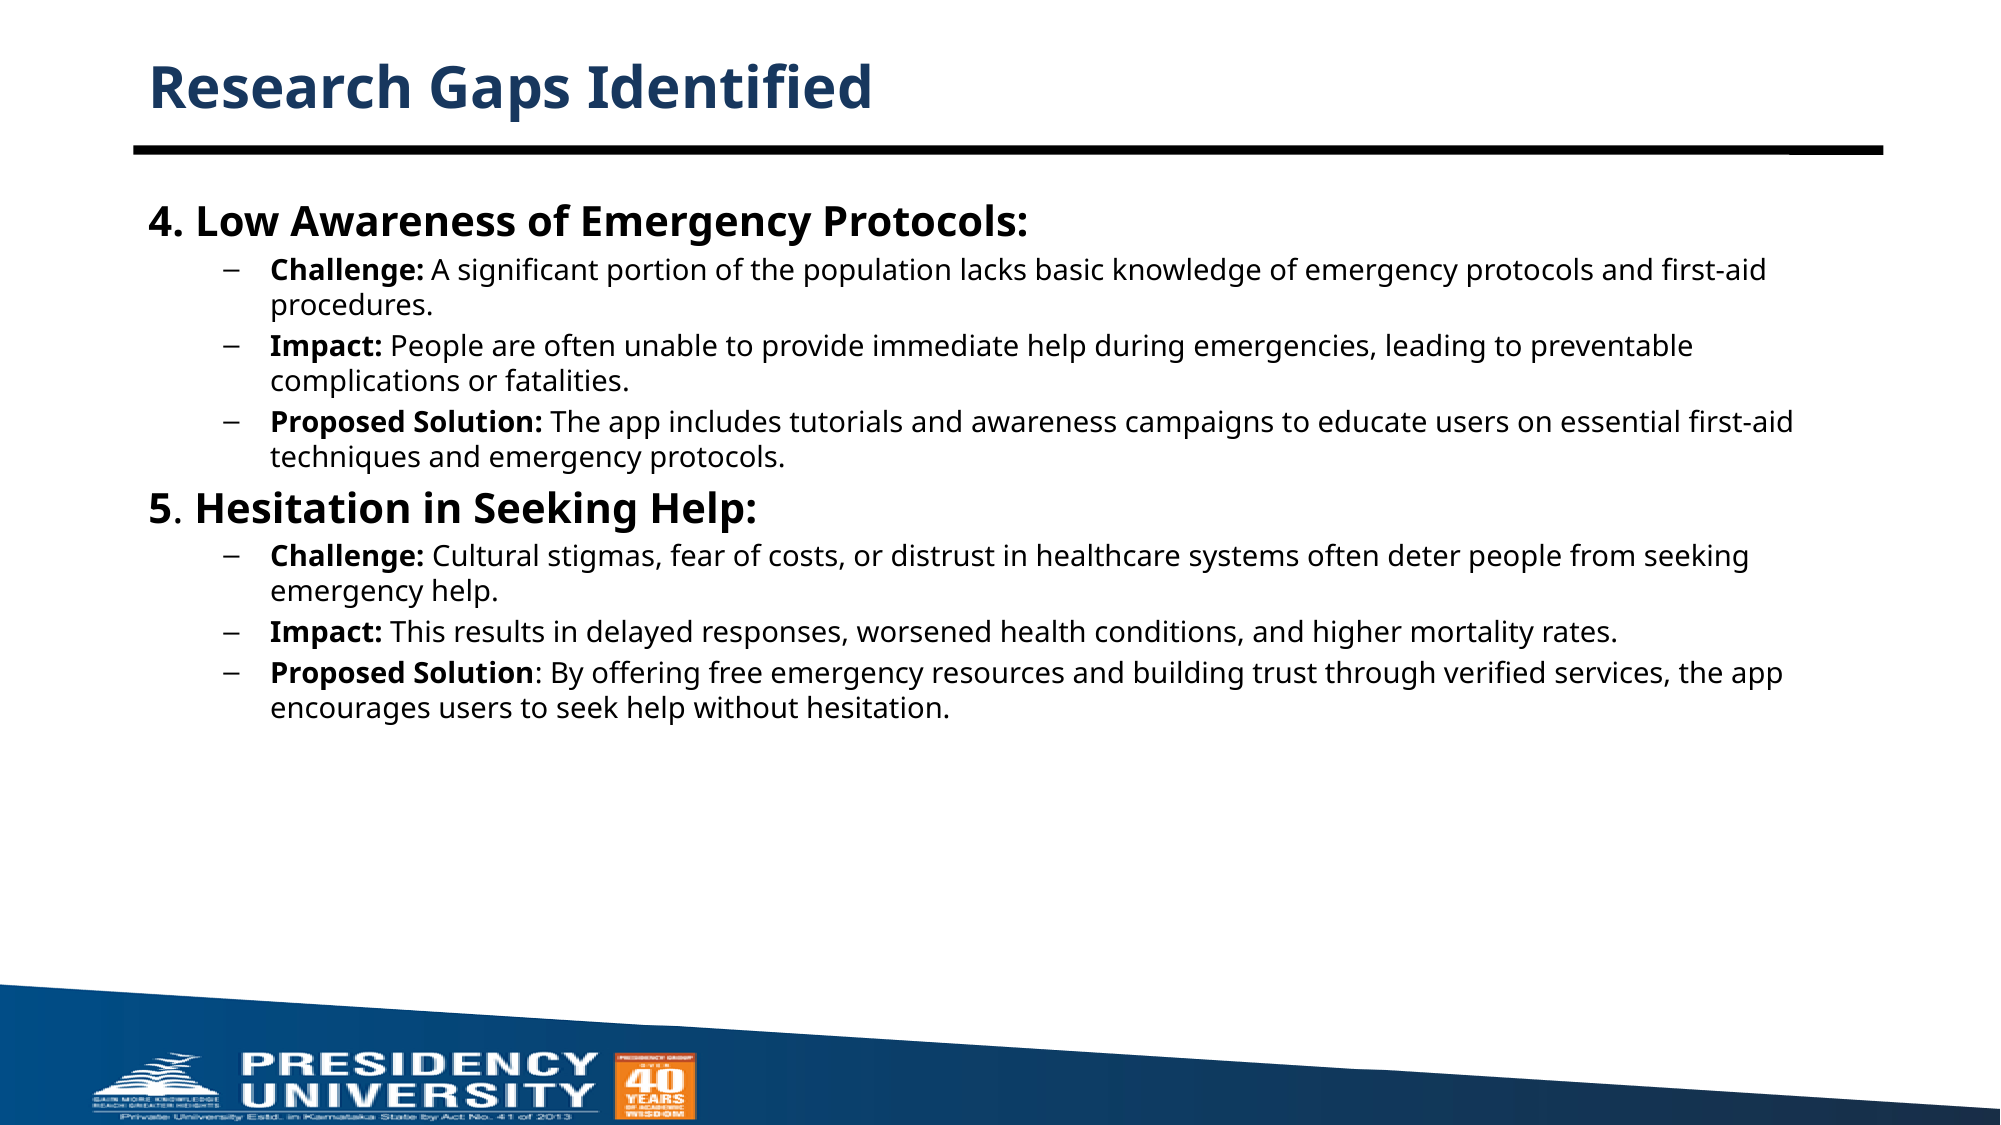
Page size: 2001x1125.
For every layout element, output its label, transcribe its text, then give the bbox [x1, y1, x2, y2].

title Research Gaps Identified [133, 45, 1884, 125]
list 4. Low Awareness of Emergency Protocols: Challenge: A significant portion of the population lacks basic knowledge of emergency protocols and first-aid procedures. Impact: People are often unable to provide immediate help during emergencies, leading to preventable complications or fatalities. Proposed Solution: The app includes tutorials and awareness campaigns to educate users on essential first-aid techniques and emergency protocols. 5. Hesitation in Seeking Help: Challenge: Cultural stigmas, fear of costs, or distrust in healthcare systems often deter people from seeking emergency help. Impact: This results in delayed responses, worsened health conditions, and higher mortality rates. Proposed Solution: By offering free emergency resources and building trust through verified services, the app encourages users to seek help without hesitation. [133, 187, 1884, 1000]
picture [0, 982, 2000, 1125]
